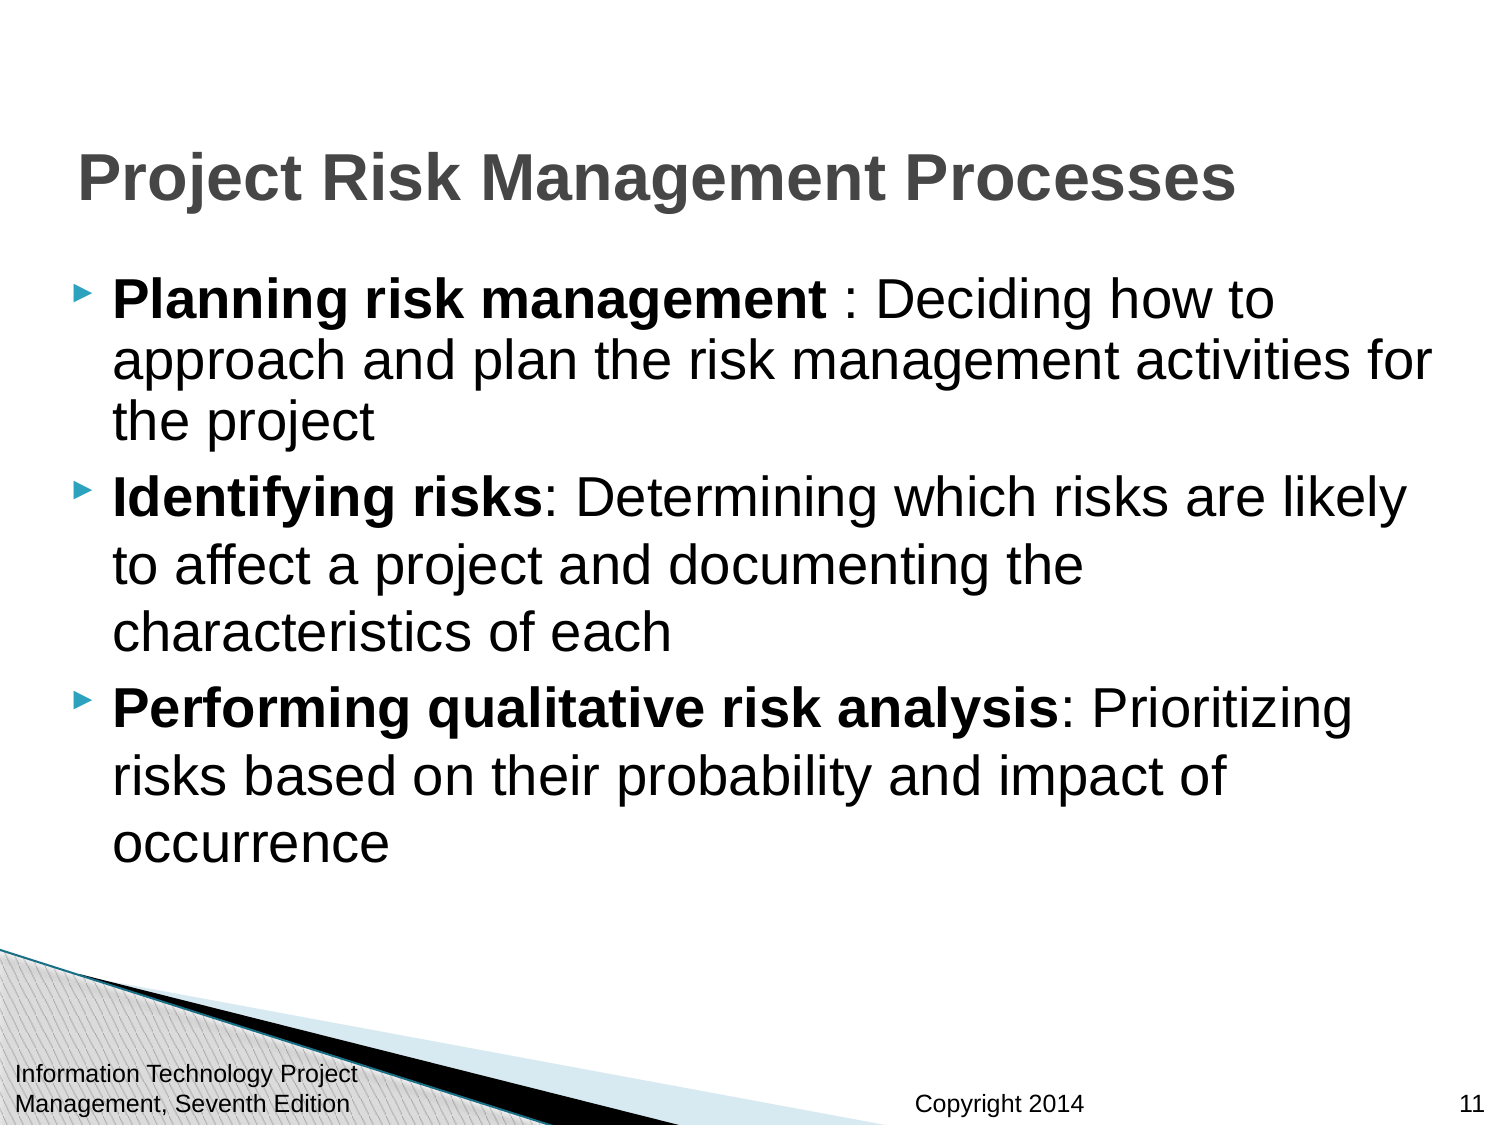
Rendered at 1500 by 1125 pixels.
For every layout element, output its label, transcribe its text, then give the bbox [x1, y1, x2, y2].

title Project Risk Management Processes [62, 125, 1438, 222]
slide_number 11 [1408, 1065, 1500, 1125]
list Planning risk management : Deciding how to approach and plan the risk management activities for the project Identifying risks: Determining which risks are likely to affect a project and documenting the characteristics of each Performing qualitative risk analysis: Prioritizing risks based on their probability and impact of occurrence [37, 262, 1451, 1001]
footer Information Technology Project Management, Seventh Edition [0, 1065, 425, 1125]
